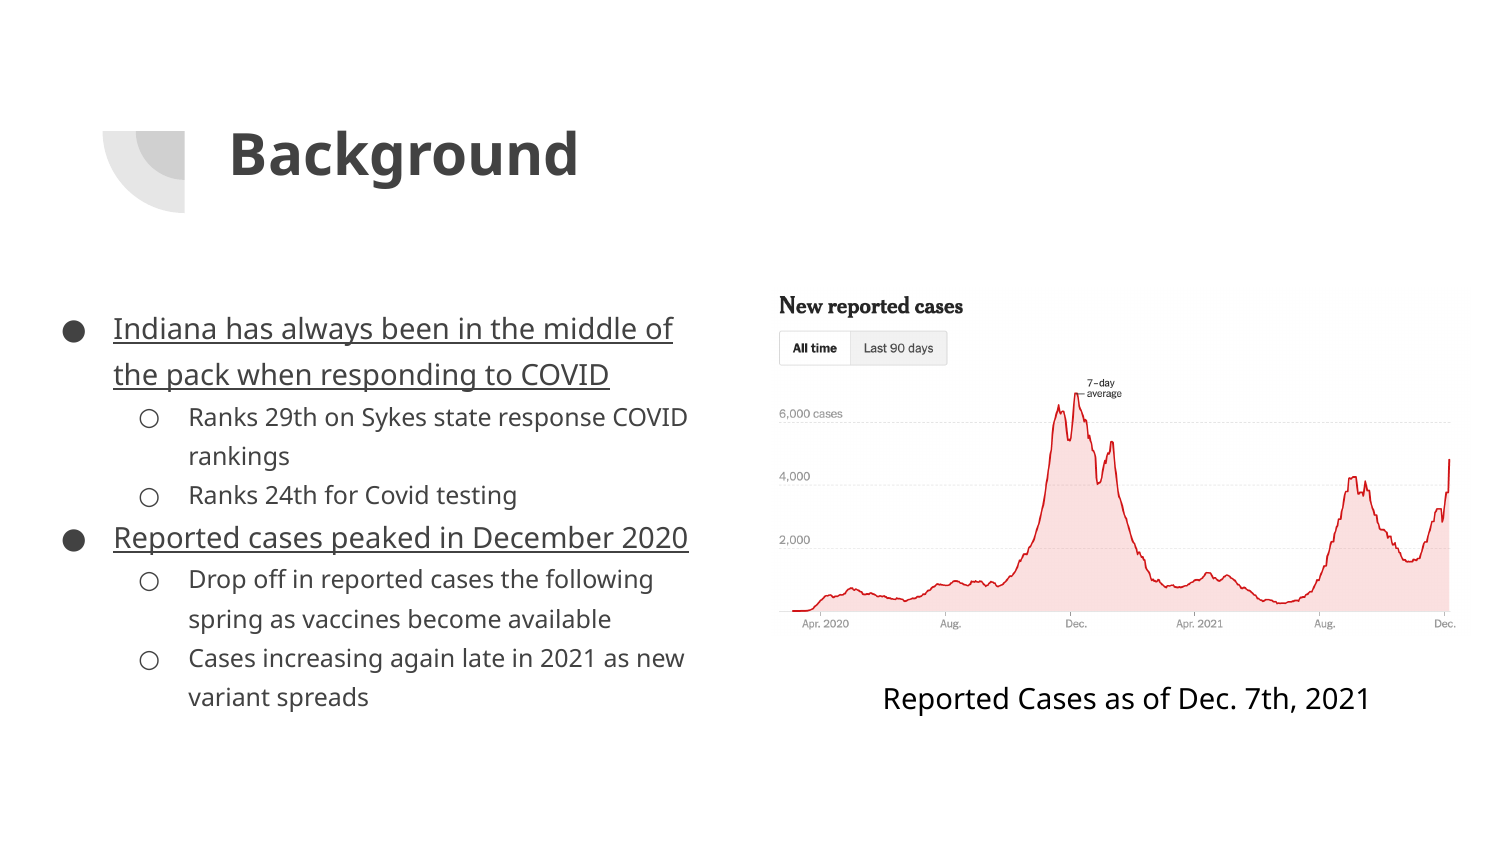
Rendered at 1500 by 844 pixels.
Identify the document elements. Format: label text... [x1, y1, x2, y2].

list Indiana has always been in the middle of the pack when responding to COVID Ranks 29th on Sykes state response COVID rankings Ranks 24th for Covid testing Reported cases peaked in December 2020 Drop off in reported cases the following spring as vaccines become available Cases increasing again late in 2021 as new variant spreads [23, 287, 733, 779]
text_box Reported Cases as of Dec. 7th, 2021 [804, 665, 1452, 730]
title Background [213, 98, 1368, 263]
picture [771, 287, 1471, 636]
